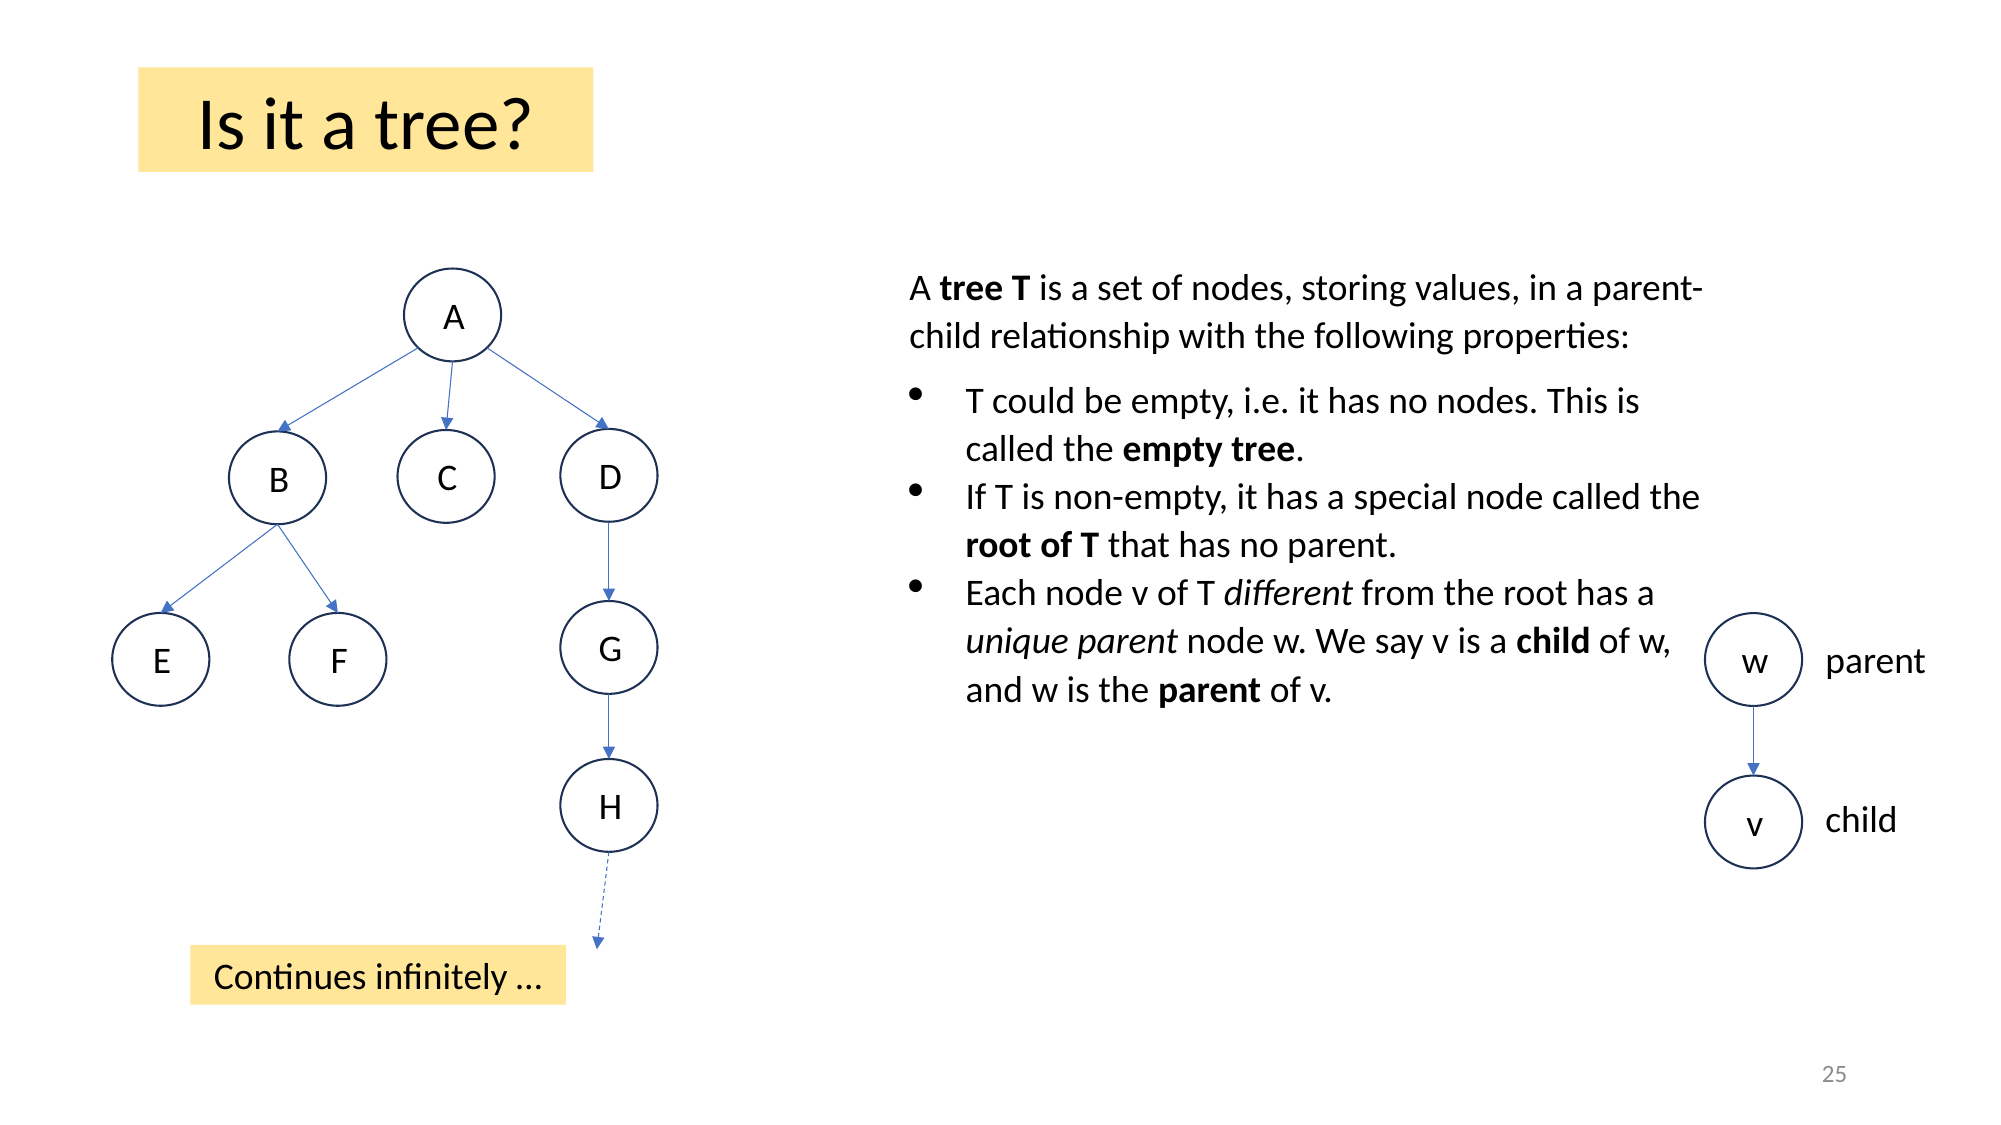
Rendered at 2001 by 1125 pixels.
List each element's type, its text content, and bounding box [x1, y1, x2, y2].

text_box Is it a tree? [138, 67, 594, 172]
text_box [371, 429, 524, 523]
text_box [1679, 775, 1831, 869]
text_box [596, 851, 609, 950]
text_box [534, 428, 687, 522]
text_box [534, 758, 687, 852]
text_box parent [1831, 628, 1942, 689]
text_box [203, 431, 355, 525]
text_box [160, 524, 277, 613]
text_box Continues infinitely … [190, 944, 566, 1005]
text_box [445, 361, 453, 431]
slide_number 25 [1412, 1042, 1863, 1103]
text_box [263, 612, 415, 706]
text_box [534, 600, 687, 694]
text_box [378, 268, 530, 362]
text_box child [1831, 787, 1913, 848]
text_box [277, 347, 419, 432]
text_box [1679, 613, 1831, 706]
text_box A tree T is a set of nodes, storing values, in a parent-child relationship with the following properties: T could be empty, i.e. it has no nodes. This is called the empty tree. If T is non-empty, it has a special node called the root of T that has no parent. Each node v of T different from the root has a unique parent node w. We say v is a child of w, and w is the parent of v. [894, 252, 1739, 717]
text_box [277, 524, 338, 613]
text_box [86, 612, 238, 706]
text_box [486, 347, 609, 429]
